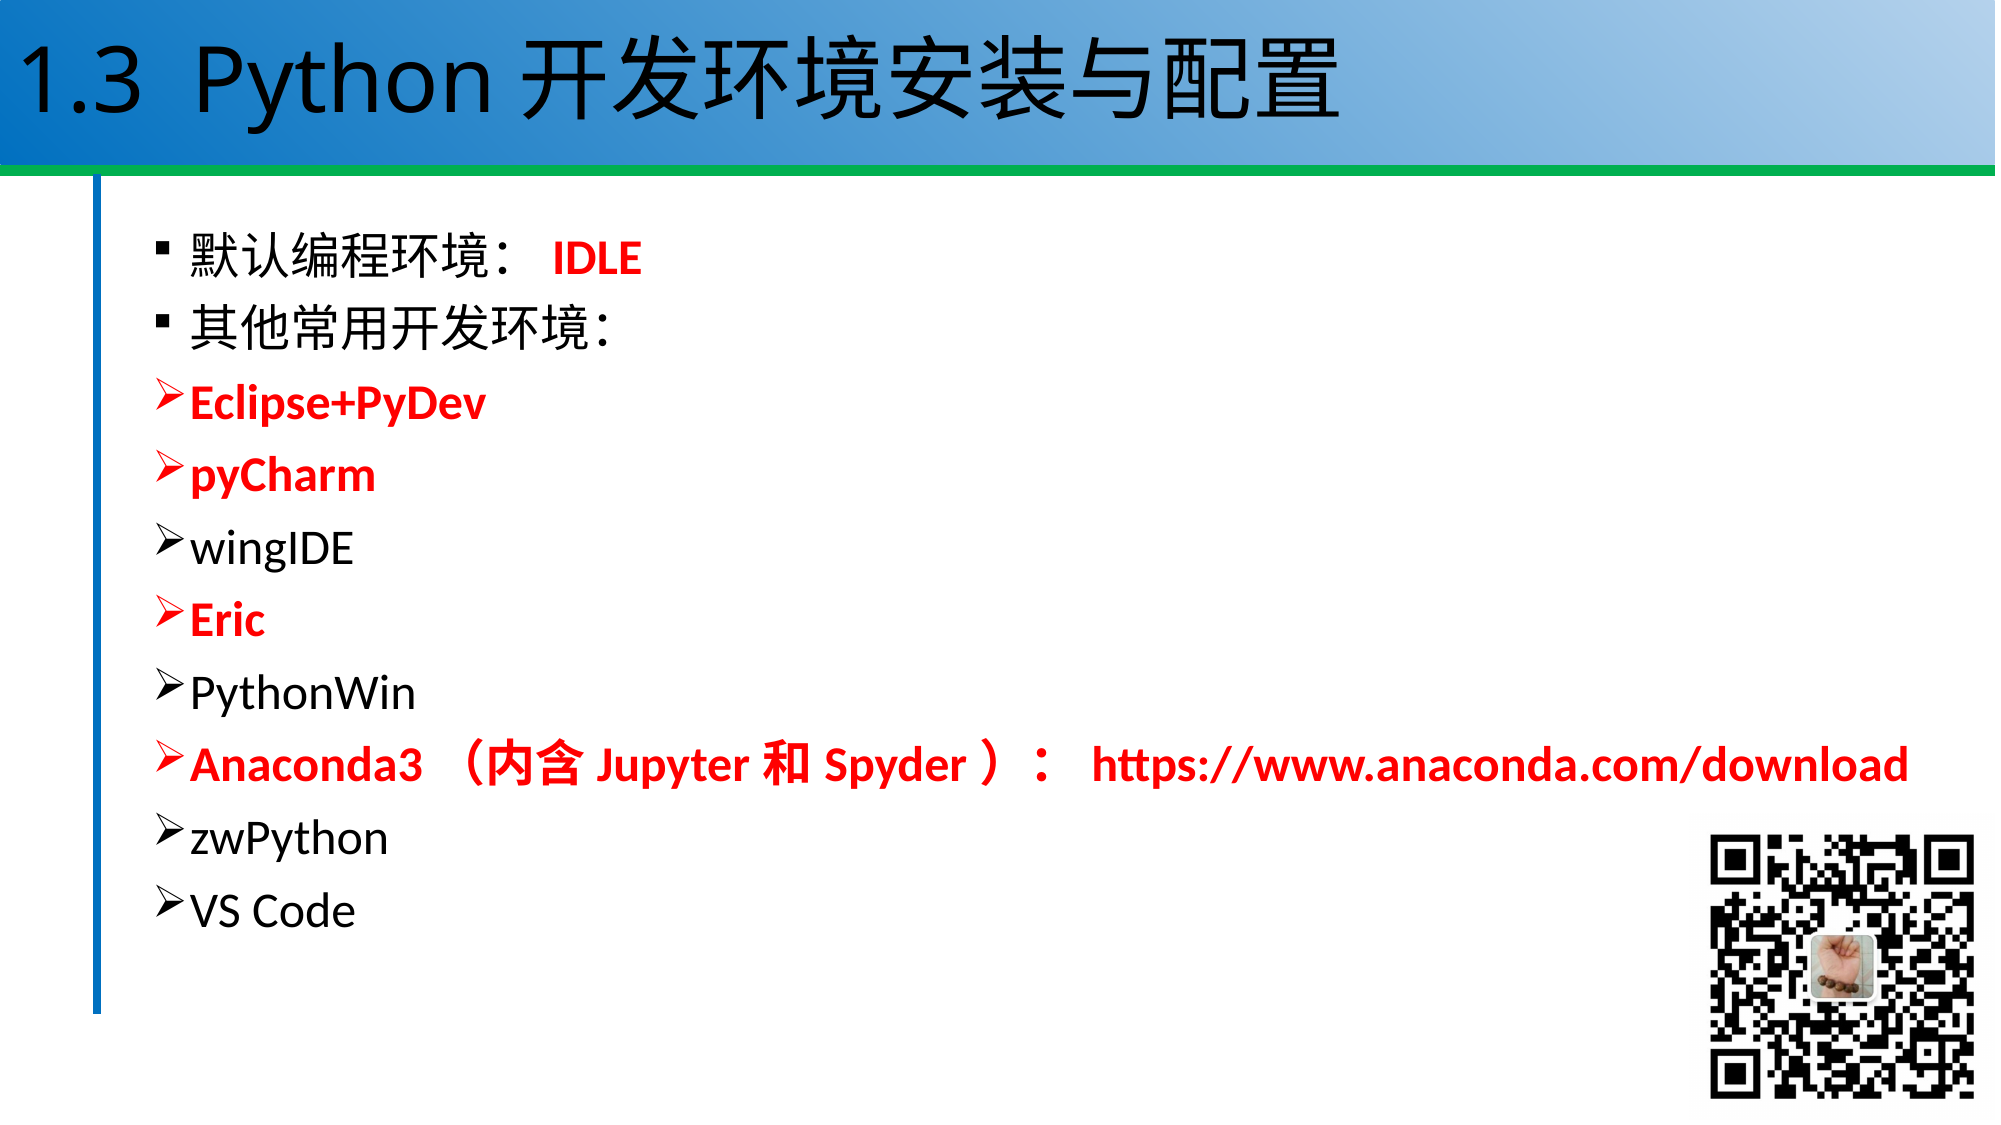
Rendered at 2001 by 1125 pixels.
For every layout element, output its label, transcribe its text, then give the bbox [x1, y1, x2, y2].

picture [1689, 813, 1995, 1120]
list 默认编程环境：IDLE 其他常用开发环境： Eclipse+PyDev pyCharm wingIDE Eric PythonWin Anaconda3（内含Jupyter和Spyder）：https://www.anaconda.com/download zwPython VS Code [137, 216, 1941, 978]
title 1.3 Python开发环境安装与配置 [0, 0, 1995, 165]
slide_number [1412, 1042, 1863, 1103]
